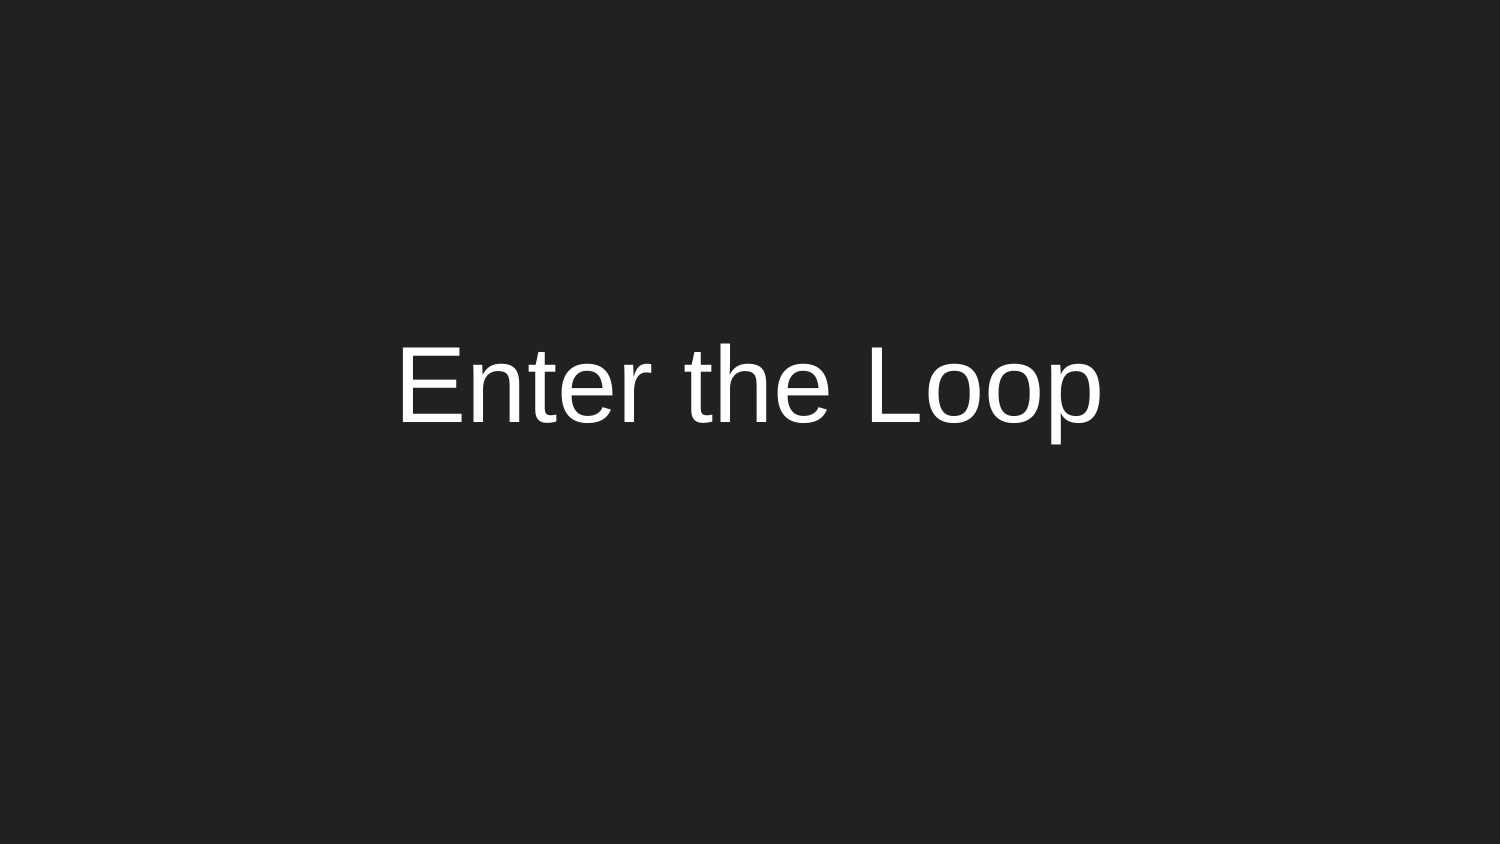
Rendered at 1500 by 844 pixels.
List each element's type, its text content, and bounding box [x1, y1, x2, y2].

title Enter the Loop [51, 122, 1449, 459]
